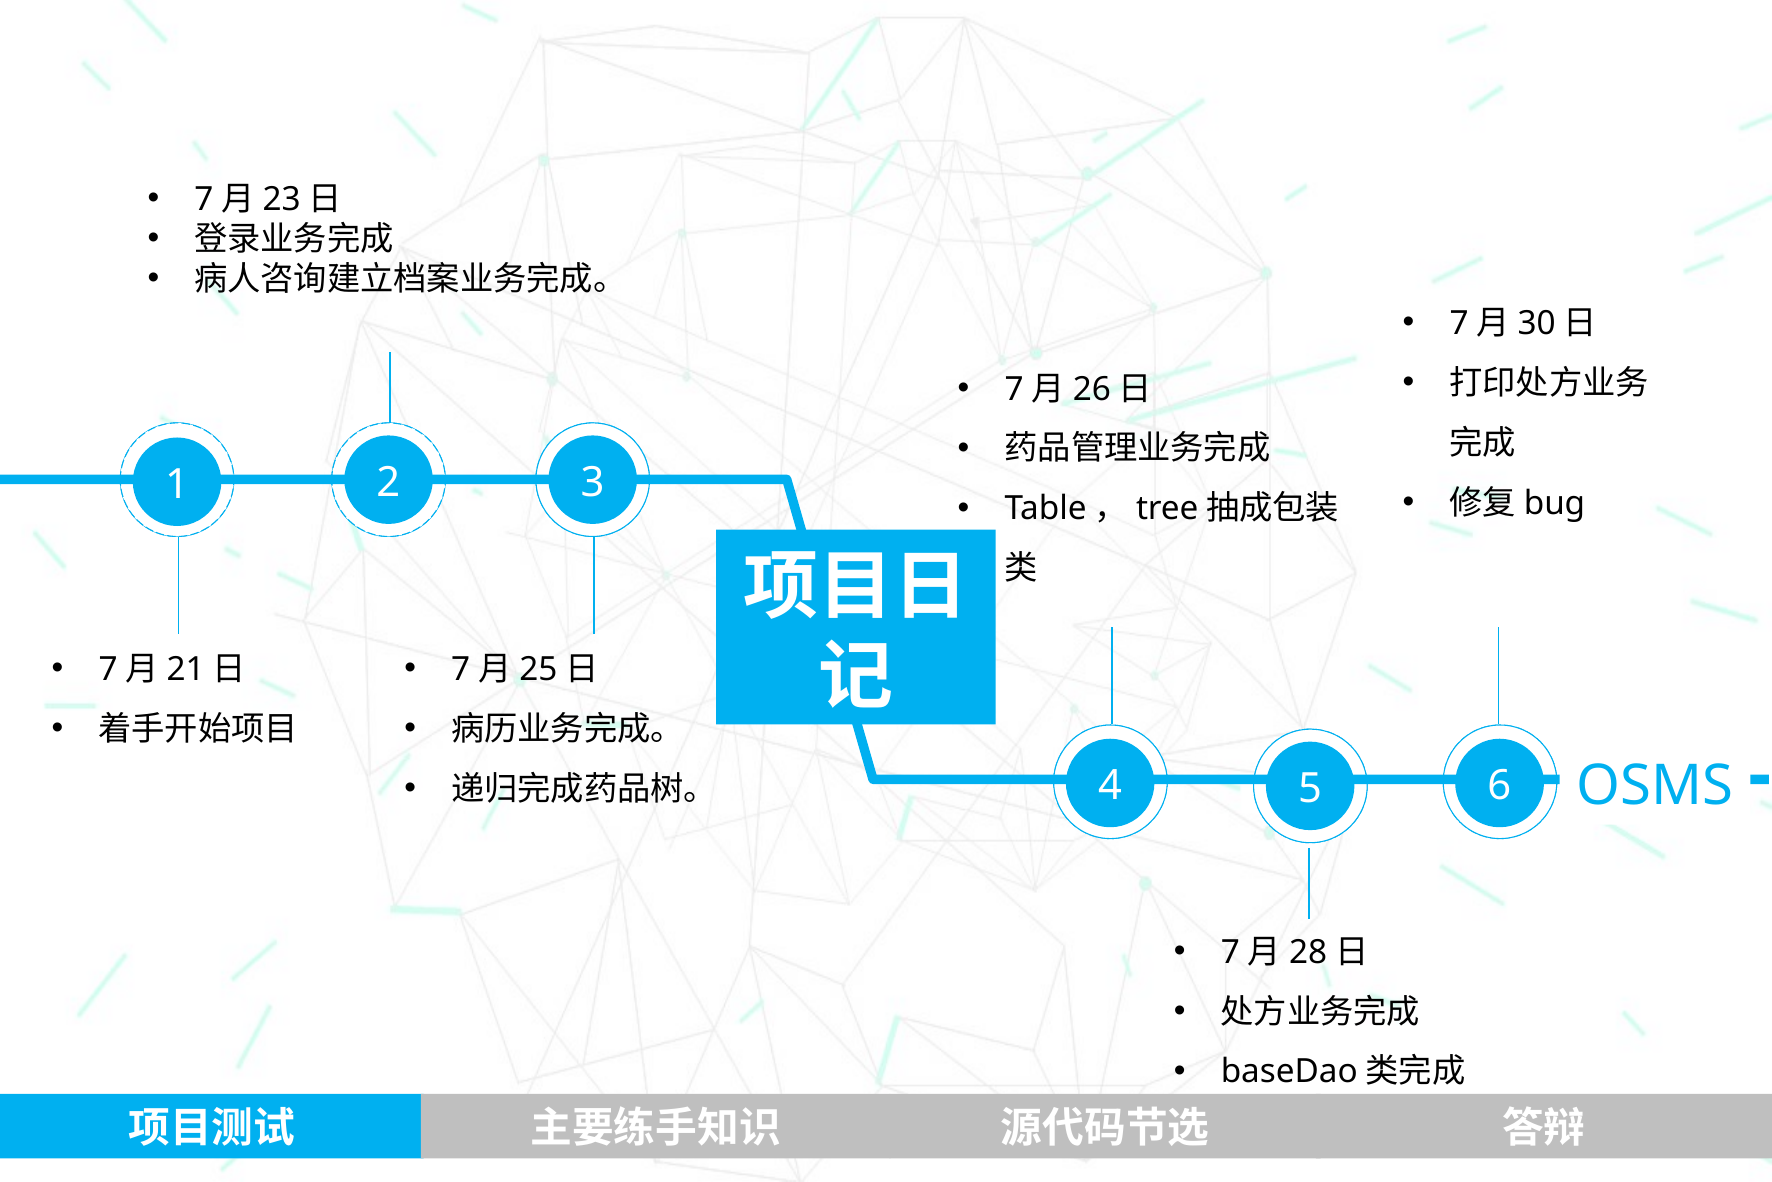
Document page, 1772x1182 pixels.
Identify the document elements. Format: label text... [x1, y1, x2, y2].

text_box [1156, 774, 1265, 782]
text_box 5 [1263, 774, 1357, 833]
text_box [1473, 722, 1542, 740]
text_box [118, 420, 236, 477]
text_box 项目日记 [716, 529, 942, 725]
text_box [1251, 782, 1370, 845]
text_box [1051, 782, 1170, 841]
text_box 7月30日 打印处方业务完成 修复bug [1387, 274, 1681, 529]
text_box 7月21日 着手开始项目 [36, 620, 321, 755]
text_box [1751, 776, 1769, 782]
text_box [533, 420, 652, 477]
text_box 7月26日 药品管理业务完成 Table，tree抽成包装类 [942, 339, 1381, 774]
text_box 7月25日 病历业务完成。 递归完成药品树。 [389, 620, 702, 815]
text_box [122, 501, 220, 539]
text_box [1441, 782, 1559, 841]
text_box 4 [1063, 774, 1157, 830]
text_box OSMS [1559, 740, 1751, 825]
text_box 6 [1453, 736, 1547, 830]
text_box 7月23日 登录业务完成 病人咨询建立档案业务完成。 [132, 169, 647, 305]
text_box 1 [130, 435, 224, 529]
text_box 7月28日 处方业务完成 baseDao类完成 [1159, 902, 1728, 1093]
text_box [210, 477, 804, 601]
text_box [855, 725, 1064, 782]
text_box 2 [342, 433, 435, 527]
text_box 3 [546, 433, 640, 527]
text_box [1356, 713, 1559, 782]
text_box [0, 1093, 1772, 1160]
text_box [329, 420, 448, 477]
text_box [0, 477, 135, 503]
